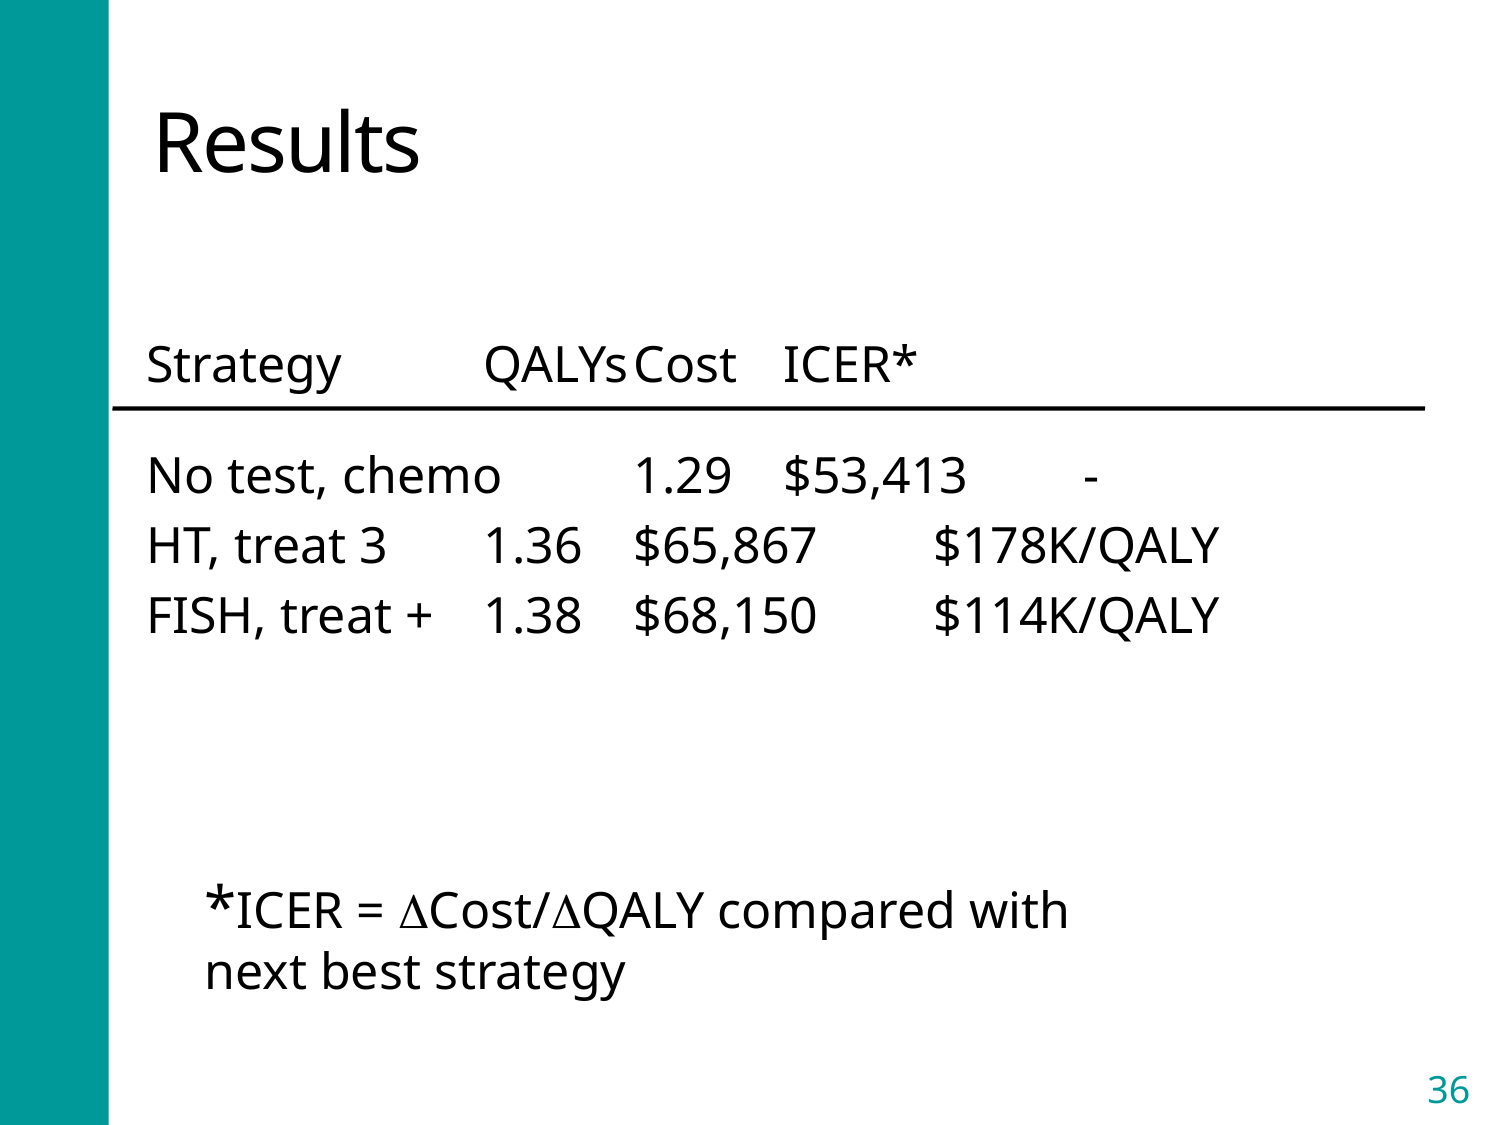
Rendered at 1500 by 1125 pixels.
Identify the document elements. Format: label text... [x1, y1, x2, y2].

text_box *ICER = DCost/DQALY compared with next best strategy [189, 862, 1200, 1008]
slide_number 36 [1402, 1057, 1496, 1125]
list Strategy QALYs Cost ICER* No test, chemo 1.29 $53,413 - HT, treat 3 1.36 $65,867 $178K/QALY FISH, treat + 1.38 $68,150 $114K/QALY [112, 324, 1441, 738]
title Results [137, 45, 1388, 233]
